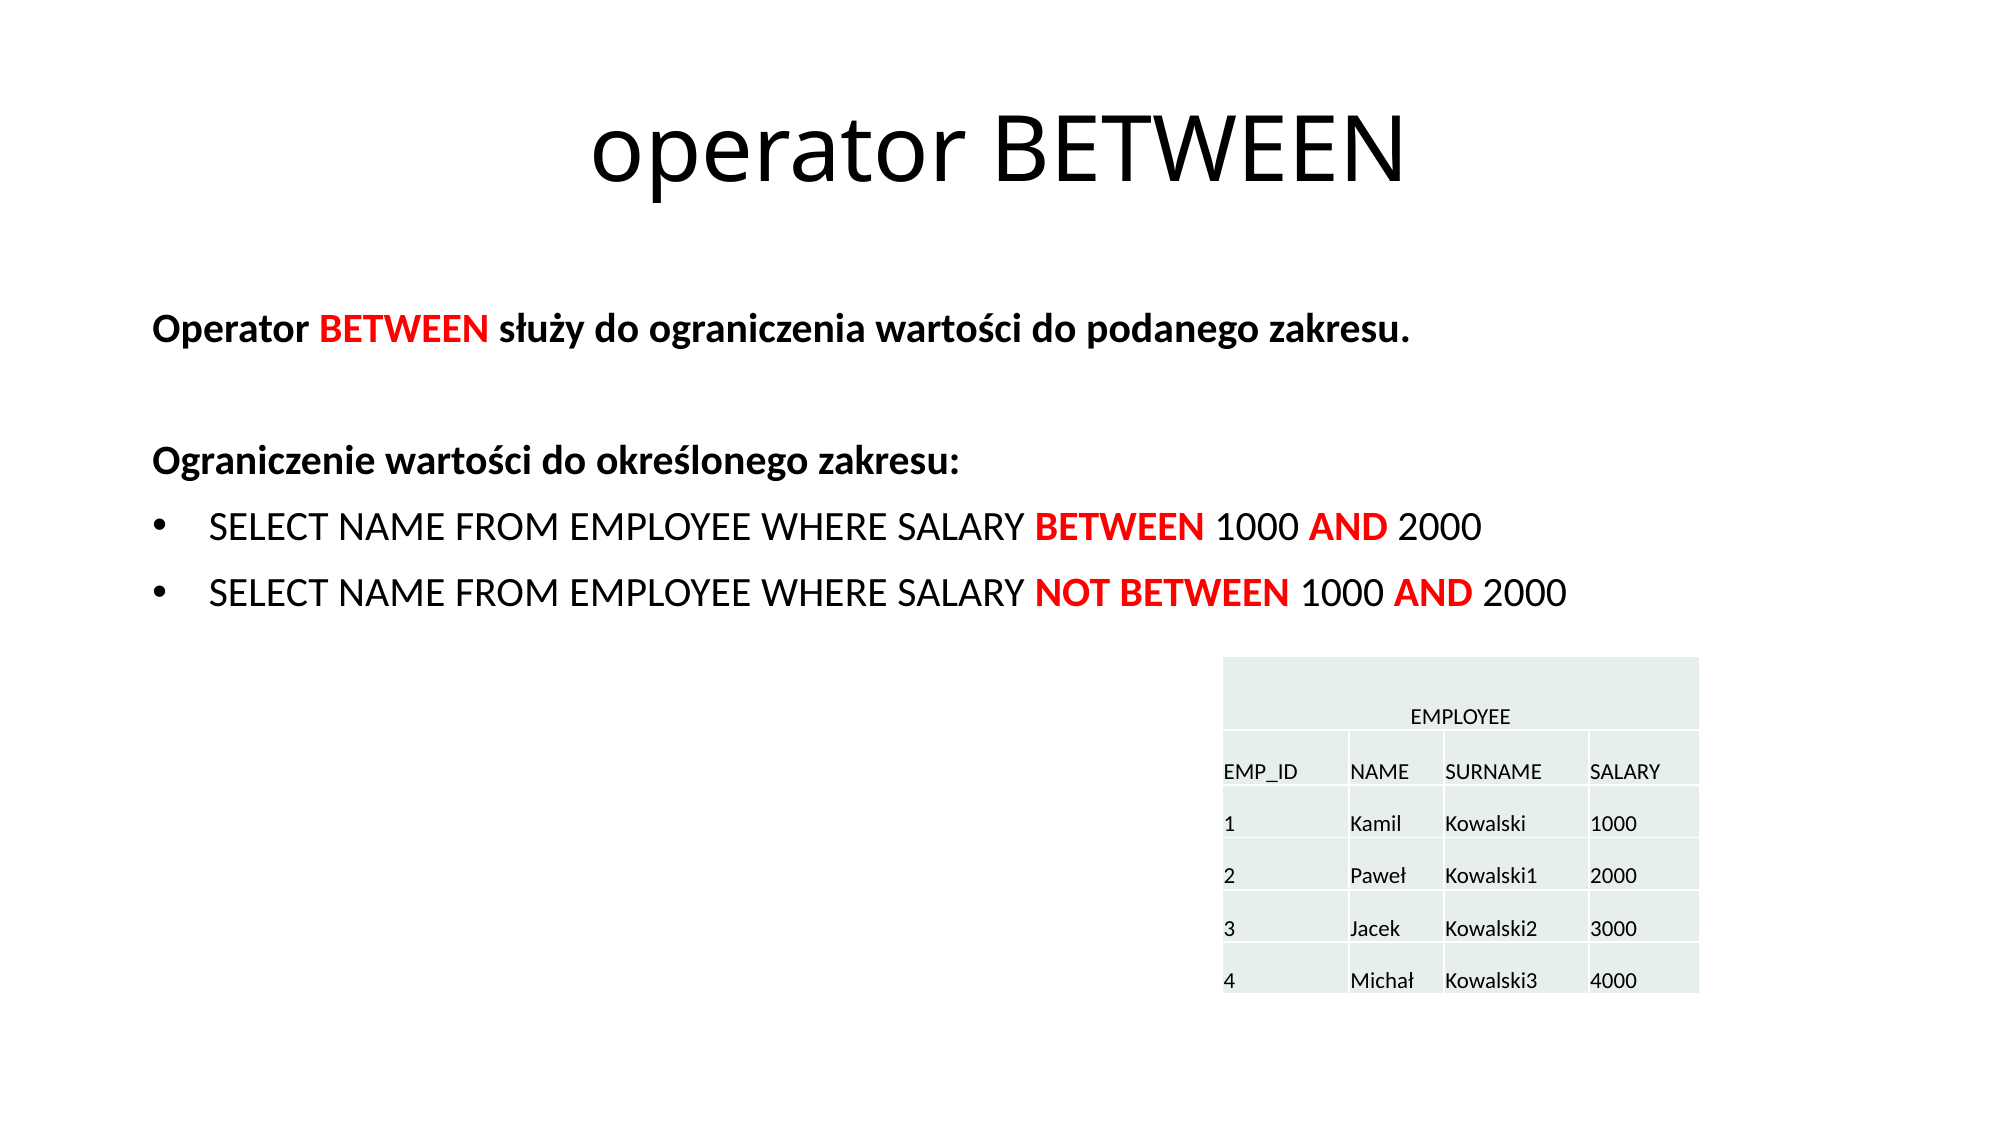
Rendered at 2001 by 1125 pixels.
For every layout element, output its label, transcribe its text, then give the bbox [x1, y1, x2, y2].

table_cell 3000 [1590, 891, 1699, 941]
table_cell EMP_ID [1223, 731, 1348, 784]
table_cell Kowalski3 [1445, 943, 1588, 993]
table_cell 4000 [1590, 943, 1699, 993]
table_cell 3 [1223, 891, 1348, 941]
title operator BETWEEN [249, 63, 1750, 210]
table_cell 2 [1223, 838, 1348, 889]
table_cell NAME [1350, 731, 1443, 784]
table_cell 2000 [1590, 838, 1699, 889]
table_header EMPLOYEE [1223, 657, 1699, 729]
table_cell 1000 [1590, 786, 1699, 837]
table_cell Kowalski2 [1445, 891, 1588, 941]
table_cell Paweł [1350, 838, 1443, 889]
table_cell Kamil [1350, 786, 1443, 837]
table_cell SURNAME [1445, 731, 1588, 784]
table_cell Jacek [1350, 891, 1443, 941]
table_cell Michał [1350, 943, 1443, 993]
table_cell SALARY [1590, 731, 1699, 784]
table_cell 1 [1223, 786, 1348, 837]
table_cell Kowalski [1445, 786, 1588, 837]
table_cell Kowalski1 [1445, 838, 1588, 889]
table_cell 4 [1223, 943, 1348, 993]
text_box Operator BETWEEN służy do ograniczenia wartości do podanego zakresu. Ograniczenie wartości do określonego zakresu: SELECT NAME FROM EMPLOYEE WHERE SALARY BETWEEN 1000 AND 2000 SELECT NAME FROM EMPLOYEE WHERE SALARY NOT BETWEEN 1000 AND 2000 [137, 299, 1863, 1014]
